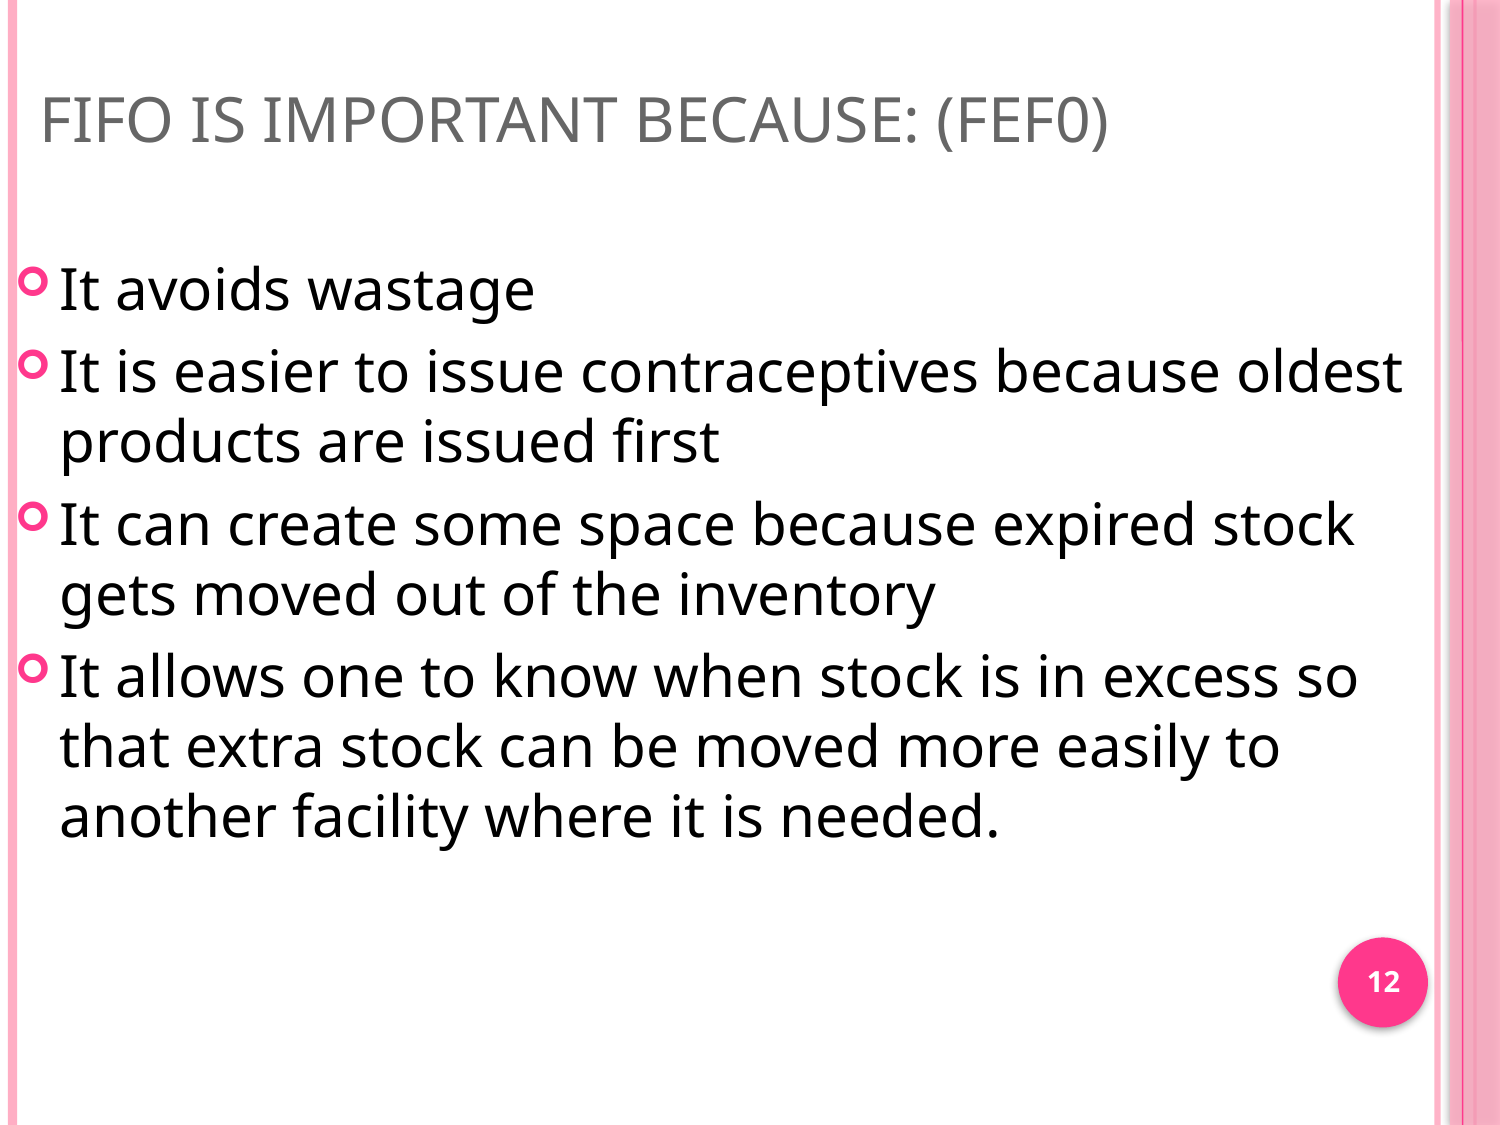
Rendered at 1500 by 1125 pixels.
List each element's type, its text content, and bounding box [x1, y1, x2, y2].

list It avoids wastage It is easier to issue contraceptives because oldest products are issued first It can create some space because expired stock gets moved out of the inventory It allows one to know when stock is in excess so that extra stock can be moved more easily to another facility where it is needed. [0, 162, 1434, 1125]
title FIFO is important because: (FEF0) [24, 45, 1434, 162]
slide_number 12 [1333, 940, 1434, 1027]
